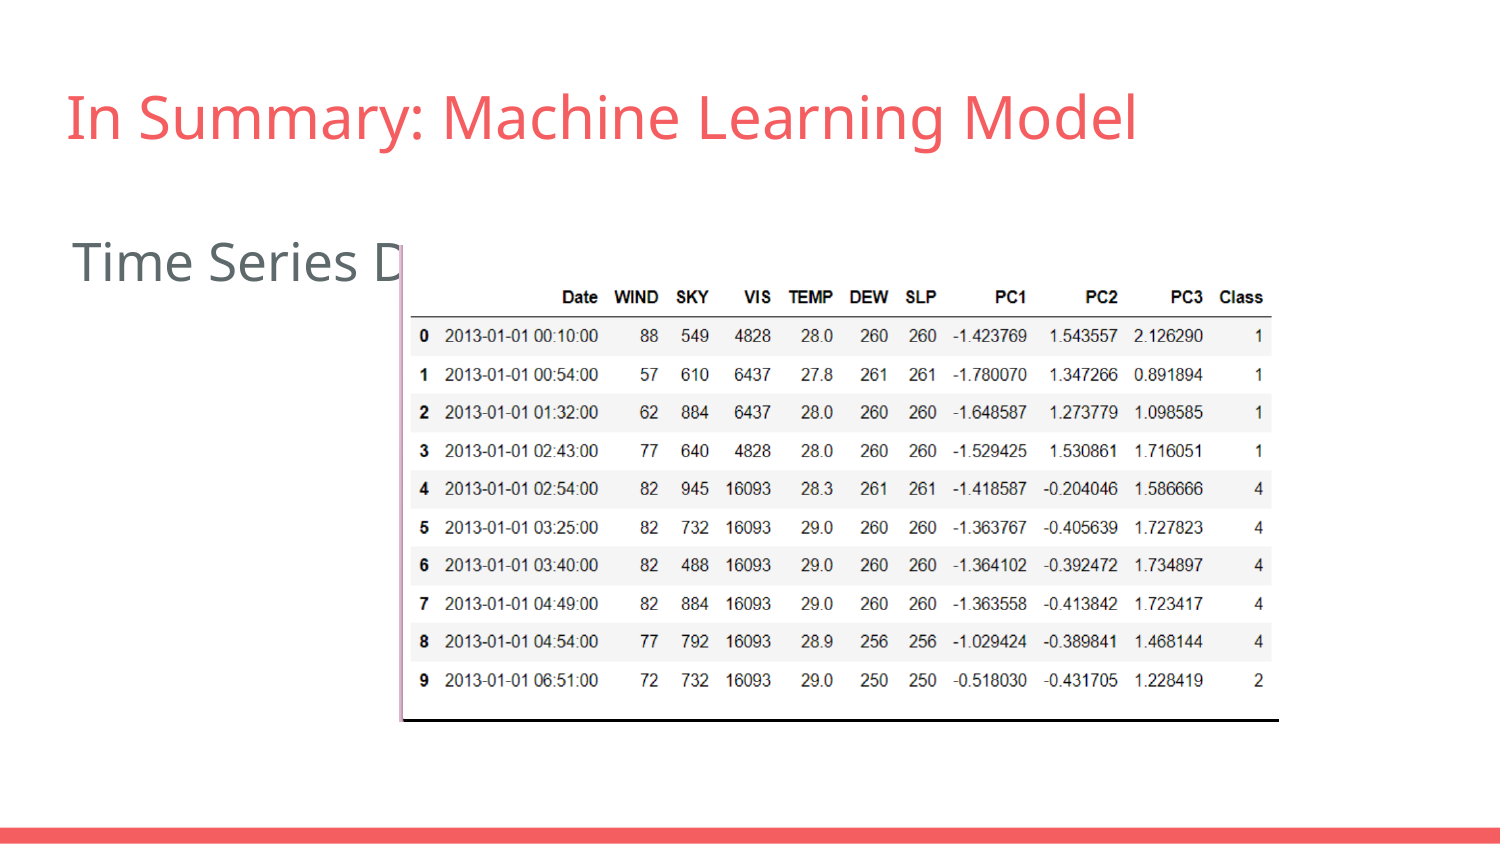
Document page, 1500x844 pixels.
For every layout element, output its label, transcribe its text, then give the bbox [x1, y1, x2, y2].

list Time Series Data [57, 203, 1434, 764]
title In Summary: Machine Learning Model [51, 64, 1449, 167]
picture [399, 245, 1279, 723]
